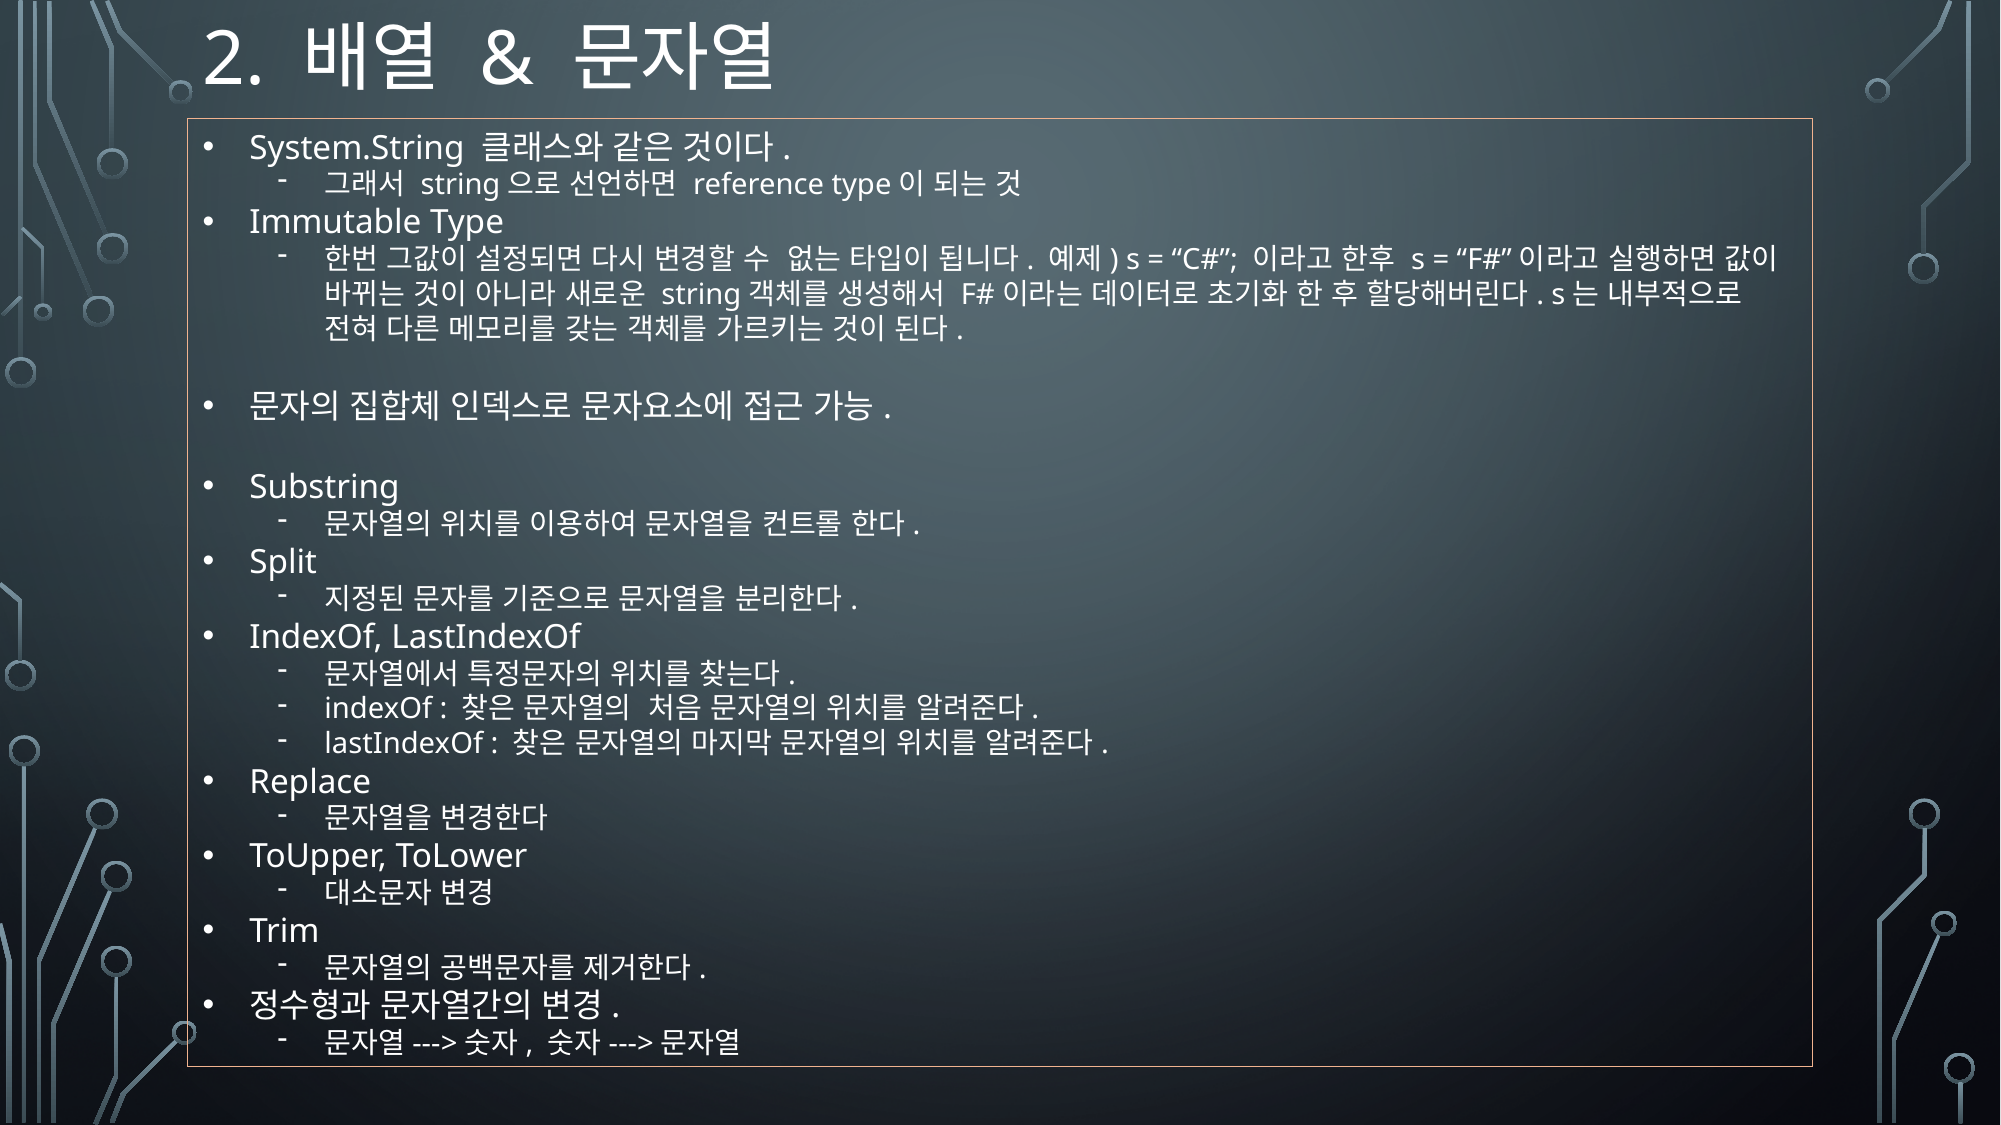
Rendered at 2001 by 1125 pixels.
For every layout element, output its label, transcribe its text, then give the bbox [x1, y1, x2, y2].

title 2. 배열 & 문자열 [187, 0, 1813, 118]
text_box System.String 클래스와 같은 것이다. 그래서 string으로 선언하면 reference type이 되는 것 Immutable Type 한번 그값이 설정되면 다시 변경할 수 없는 타입이 됩니다. 예제) s = “C#”; 이라고 한후 s = “F#”이라고 실행하면 값이 바뀌는 것이 아니라 새로운 string객체를 생성해서 F#이라는 데이터로 초기화 한 후 할당해버린다. s는 내부적으로 전혀 다른 메모리를 갖는 객체를 가르키는 것이 된다. 문자의 집합체 인덱스로 문자요소에 접근 가능. Substring 문자열의 위치를 이용하여 문자열을 컨트롤 한다. Split 지정된 문자를 기준으로 문자열을 분리한다. IndexOf, LastIndexOf 문자열에서 특정문자의 위치를 찾는다. indexOf : 찾은 문자열의 처음 문자열의 위치를 알려준다. lastIndexOf : 찾은 문자열의 마지막 문자열의 위치를 알려준다. Replace 문자열을 변경한다 ToUpper, ToLower 대소문자 변경 Trim 문자열의 공백문자를 제거한다. 정수형과 문자열간의 변경. 문자열--->숫자, 숫자--->문자열 [187, 118, 1813, 1067]
